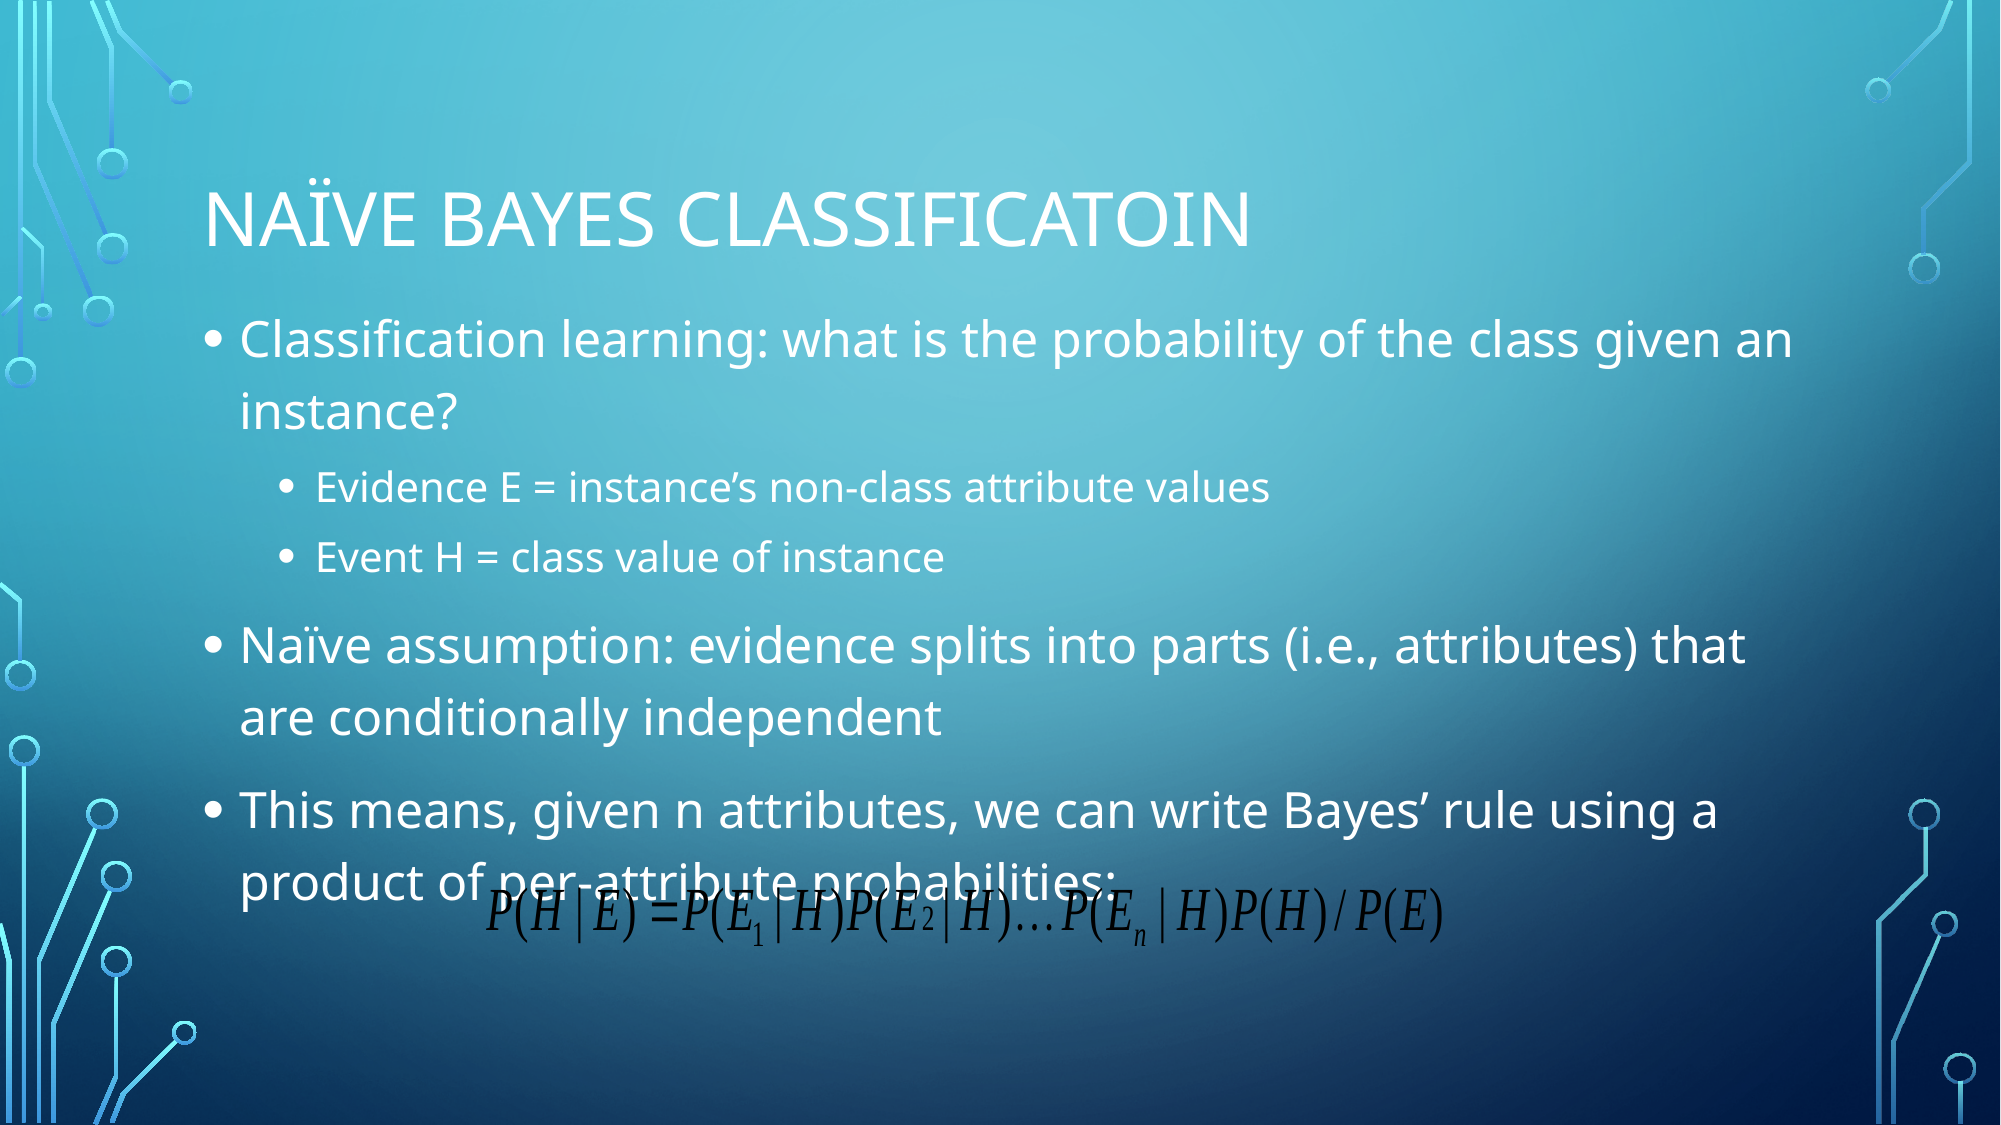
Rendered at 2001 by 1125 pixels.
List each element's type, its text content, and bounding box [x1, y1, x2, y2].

picture [477, 869, 1453, 961]
title Naïve Bayes Classificatoin [187, 101, 1813, 288]
list Classification learning: what is the probability of the class given an instance? Evidence E = instance’s non-class attribute values Event H = class value of instance Naïve assumption: evidence splits into parts (i.e., attributes) that are conditionally independent This means, given n attributes, we can write Bayes’ rule using a product of per-attribute probabilities: [187, 288, 1813, 1003]
